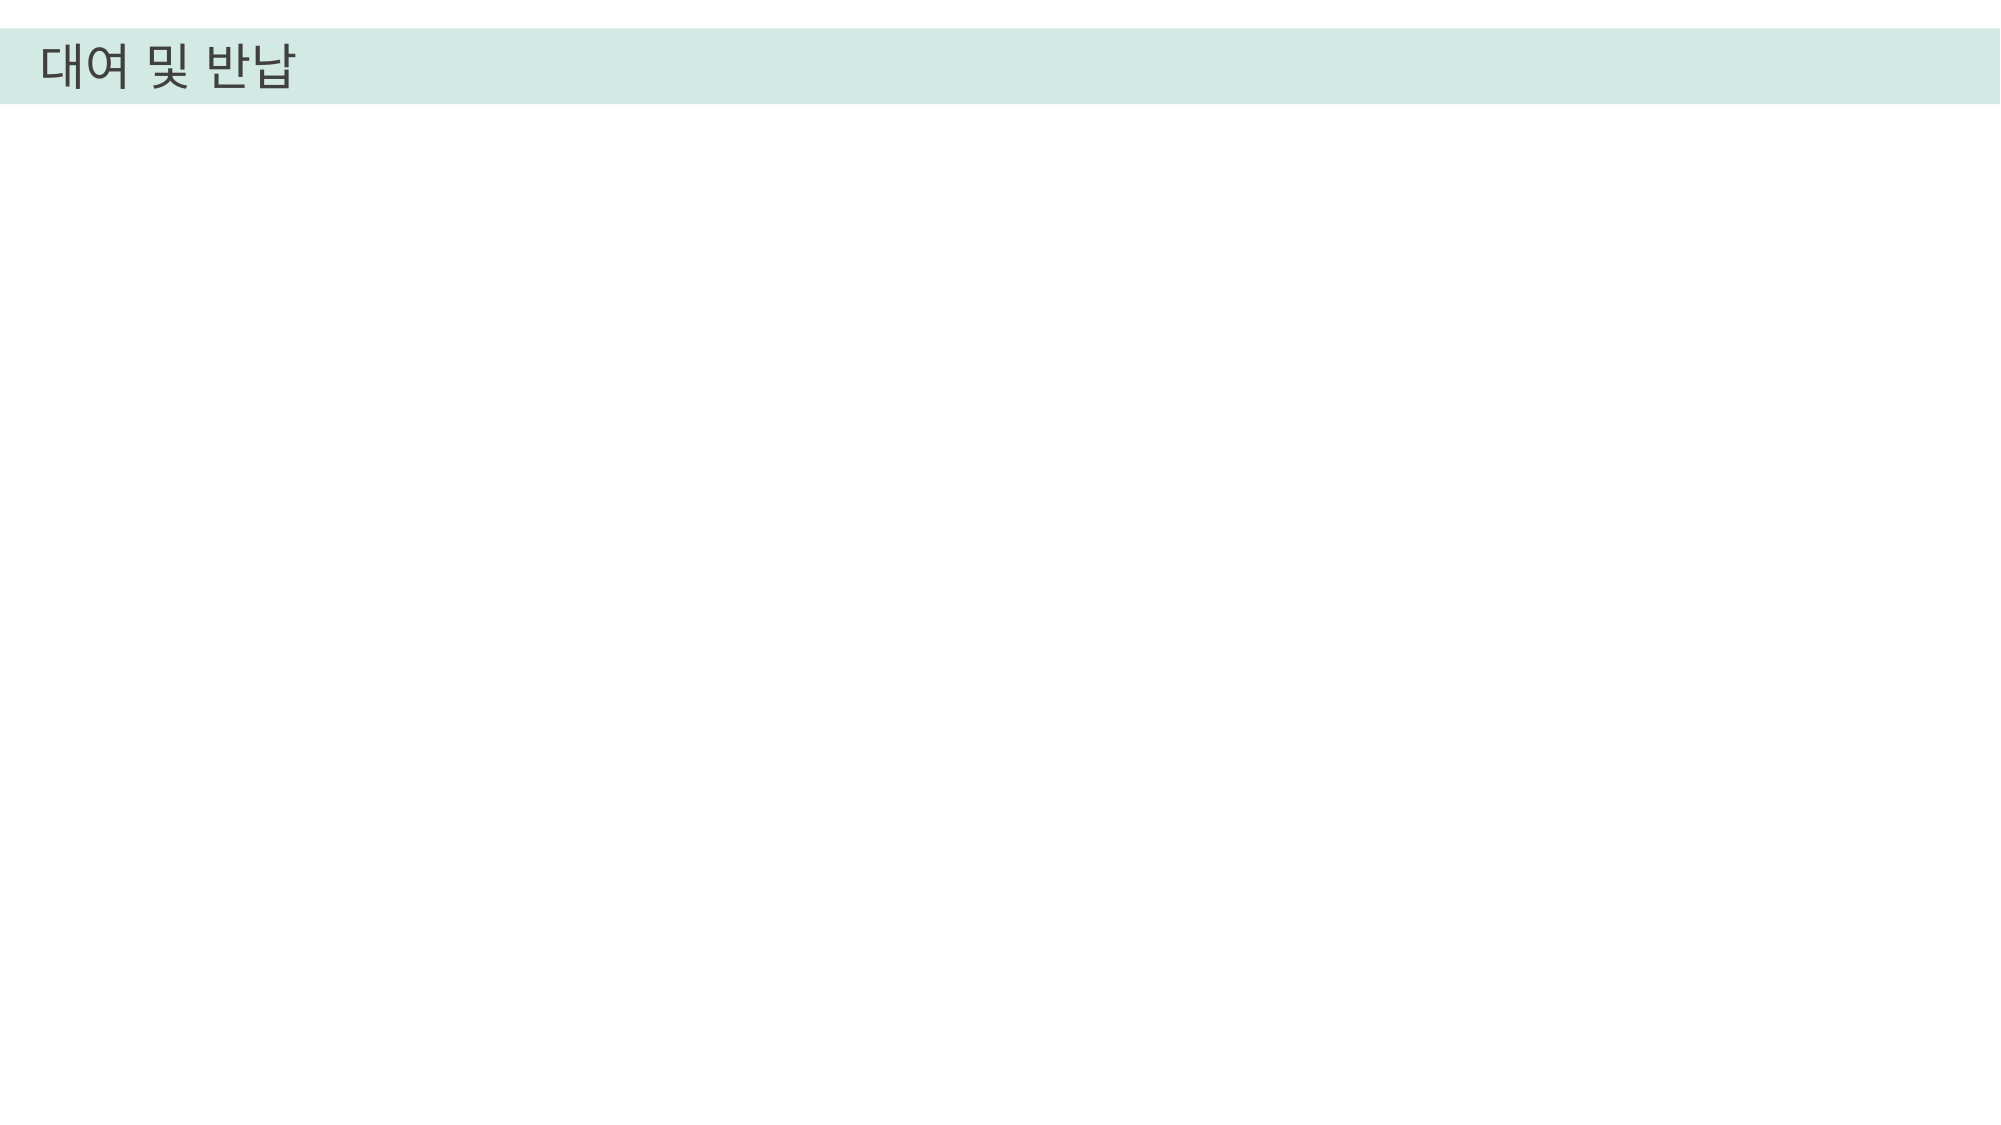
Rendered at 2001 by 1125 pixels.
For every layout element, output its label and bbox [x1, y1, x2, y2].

text_box [0, 28, 2000, 105]
